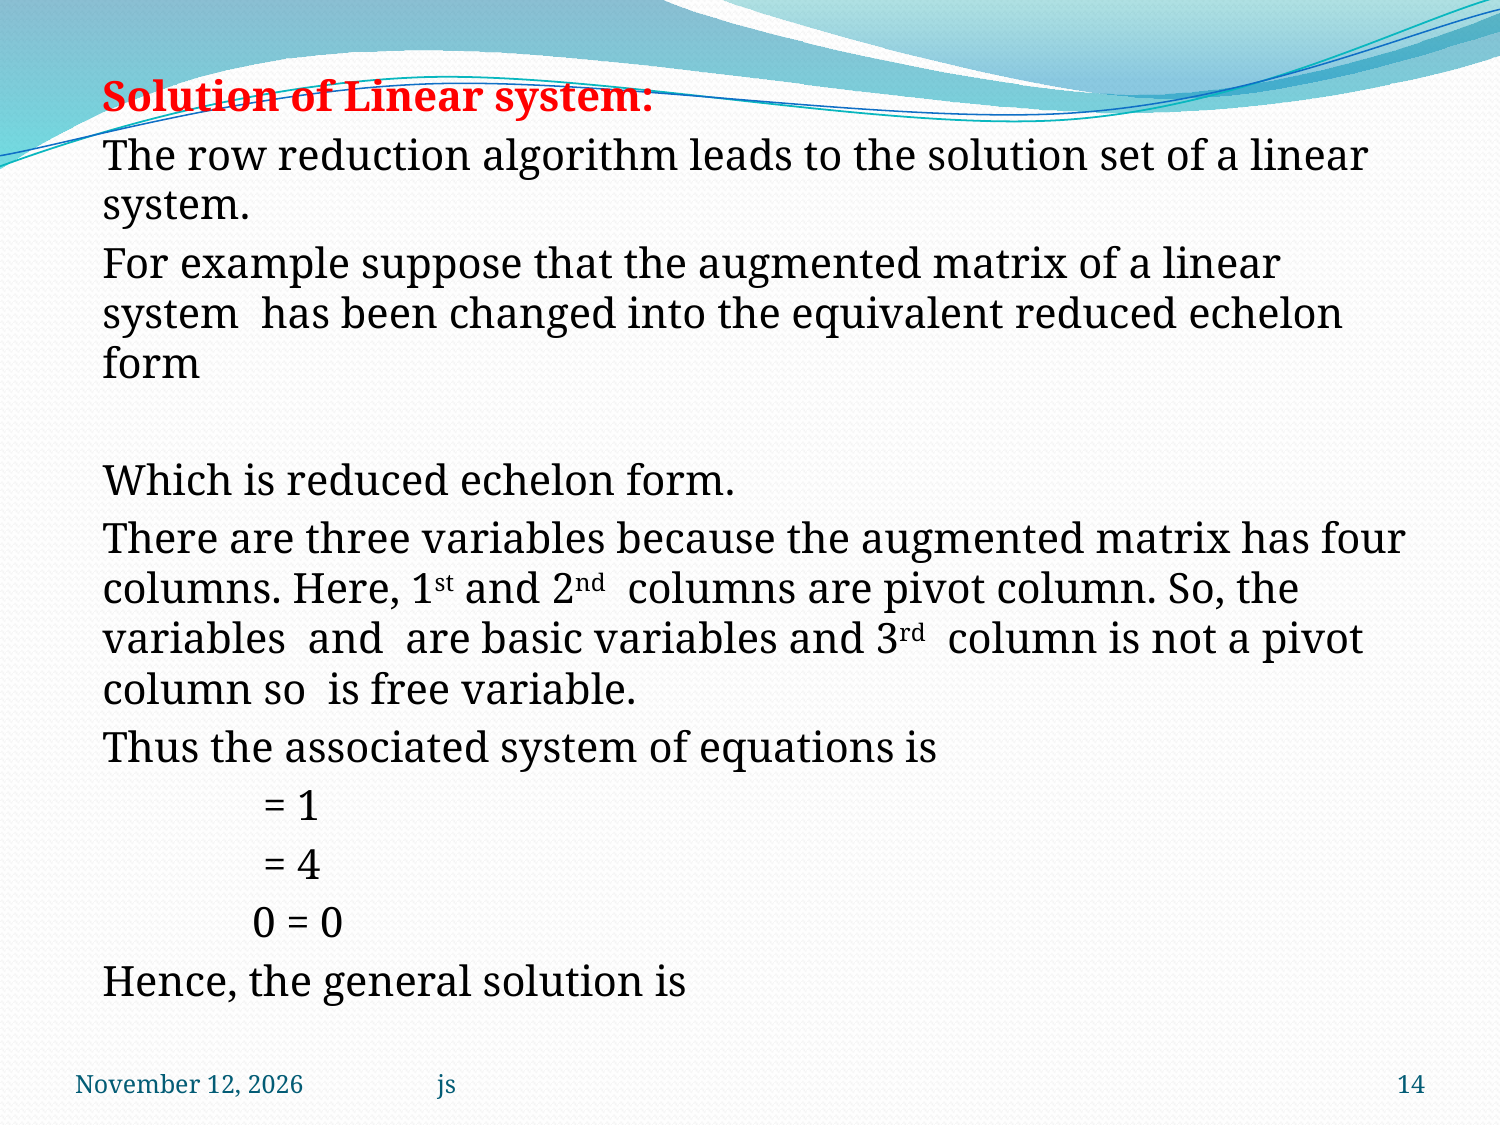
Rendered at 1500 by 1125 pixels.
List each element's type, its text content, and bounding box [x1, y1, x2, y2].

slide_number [75, 1042, 425, 1103]
footer js [437, 1042, 988, 1103]
slide_number 14 [1299, 1042, 1425, 1103]
